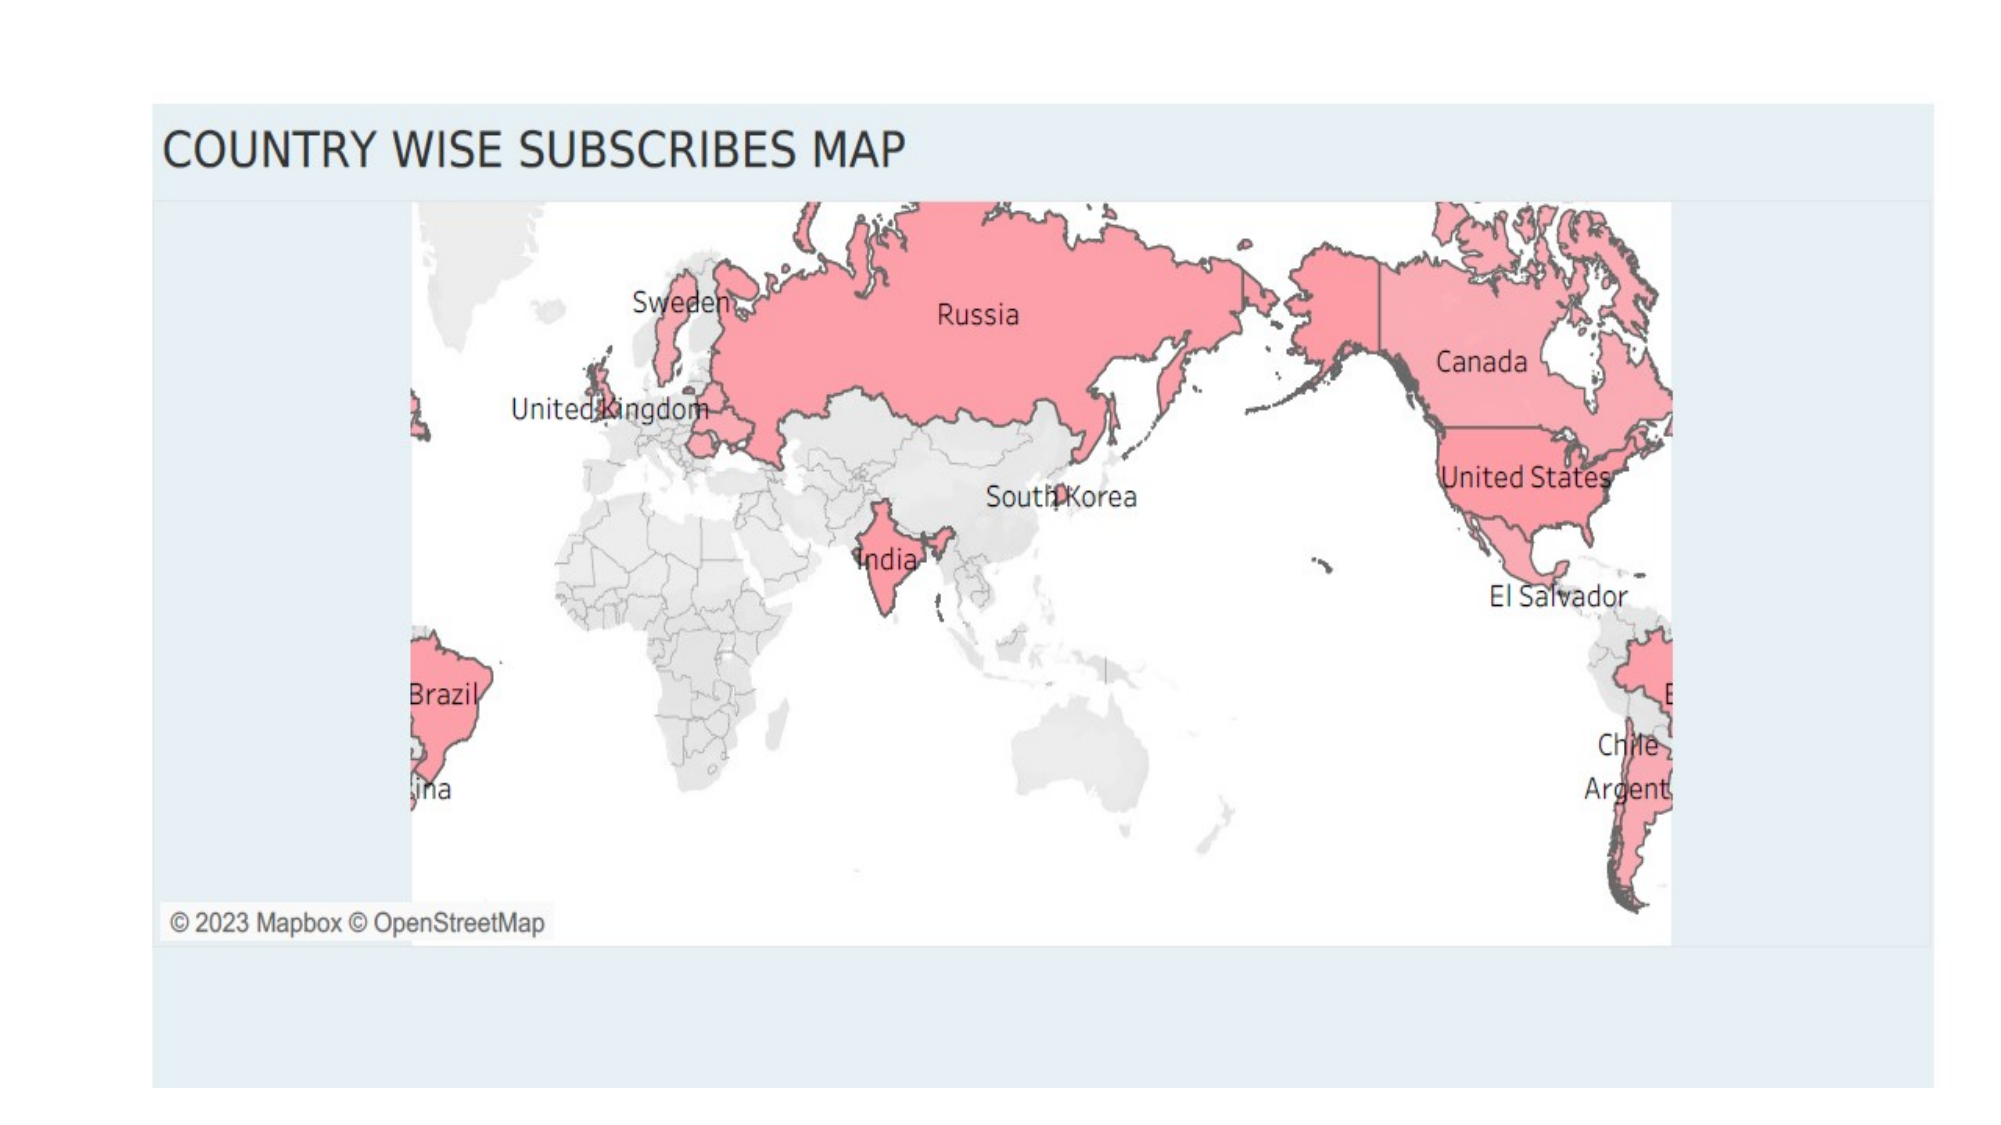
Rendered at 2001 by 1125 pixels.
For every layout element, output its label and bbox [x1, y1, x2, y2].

list [51, 1, 2000, 1088]
